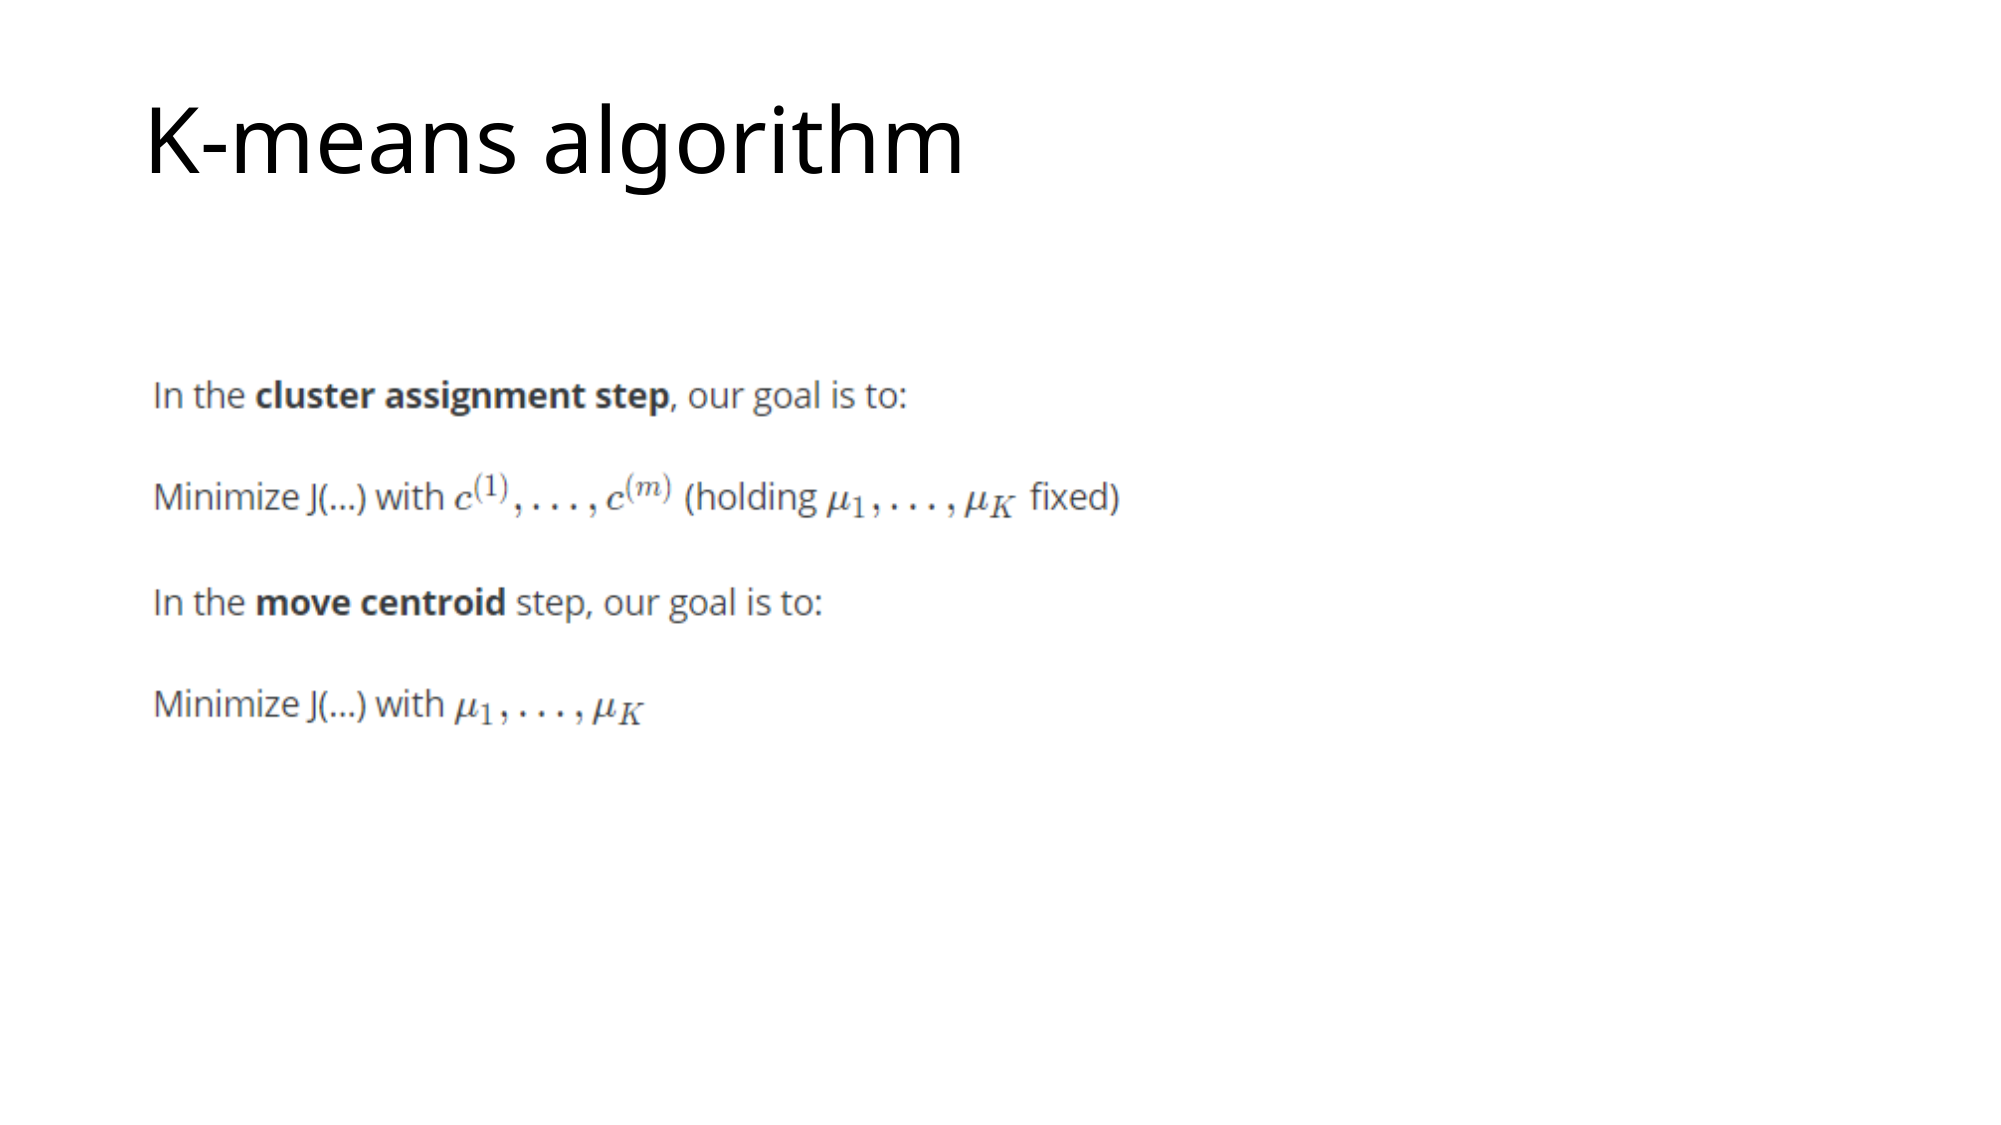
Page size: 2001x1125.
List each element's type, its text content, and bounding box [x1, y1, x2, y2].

text_box K-means algorithm [128, 59, 1854, 229]
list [125, 329, 1265, 775]
